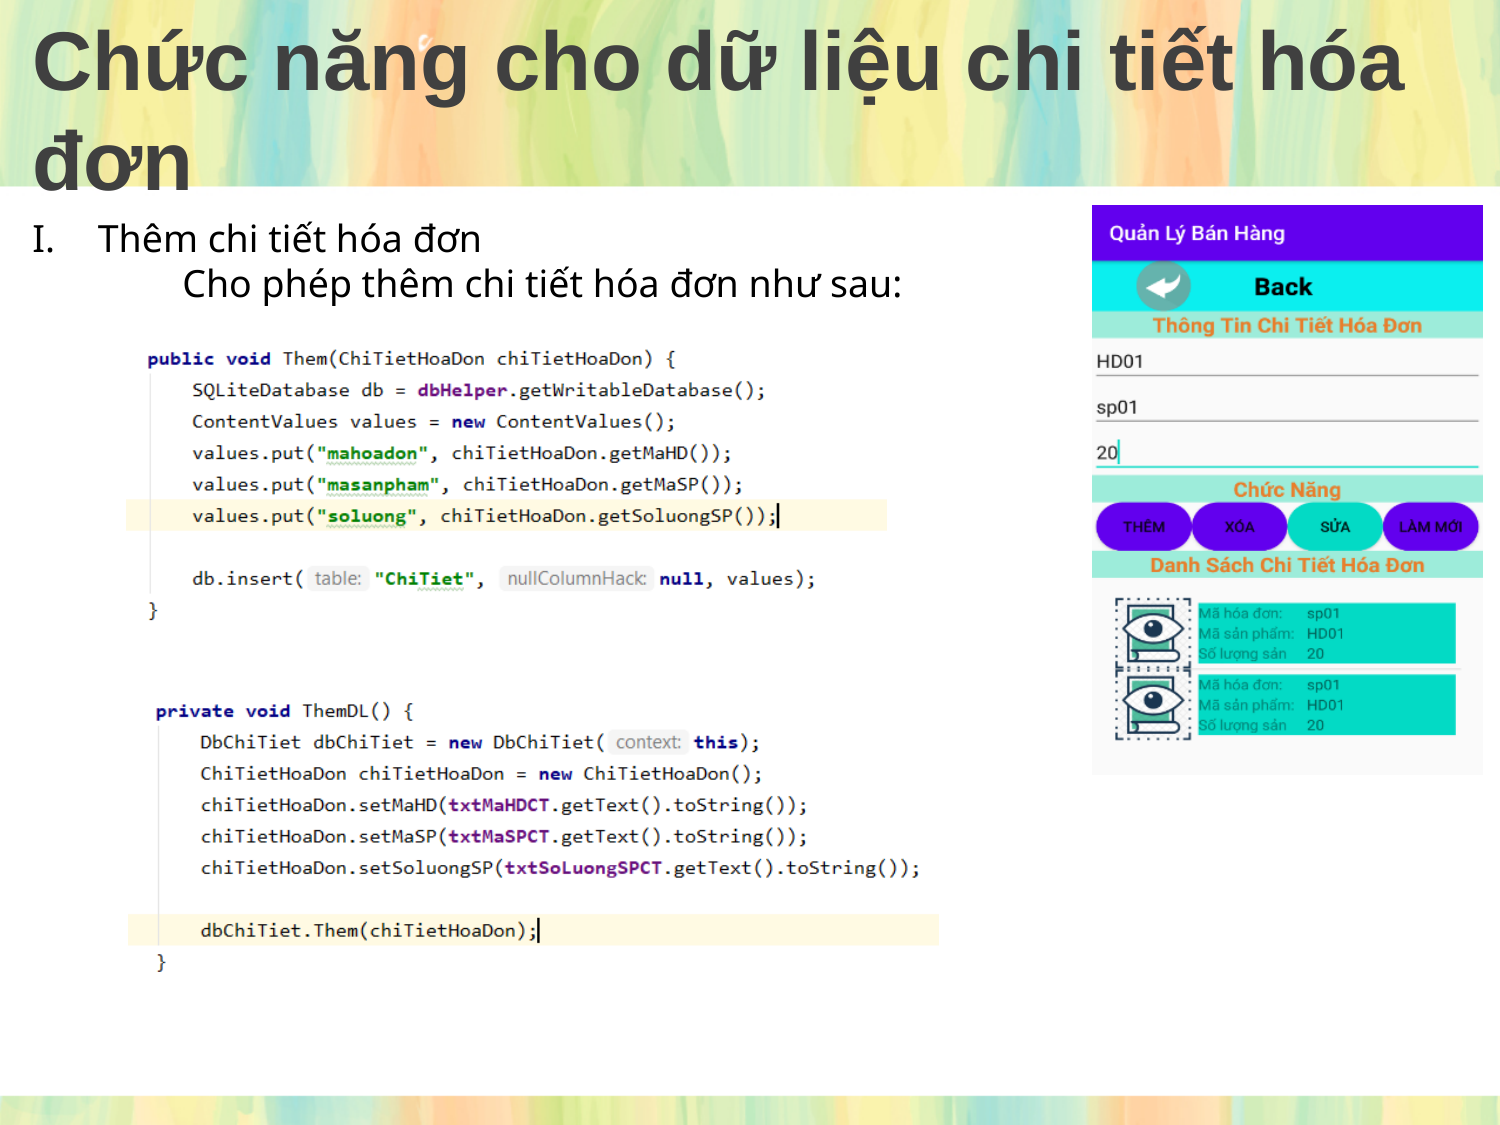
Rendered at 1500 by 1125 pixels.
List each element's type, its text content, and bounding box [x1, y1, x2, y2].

picture [0, 0, 1500, 1125]
text_box Thêm chi tiết hóa đơn Cho phép thêm chi tiết hóa đơn như sau: [17, 208, 975, 403]
text_box Chức năng cho dữ liệu chi tiết hóa đơn [17, 0, 1471, 215]
